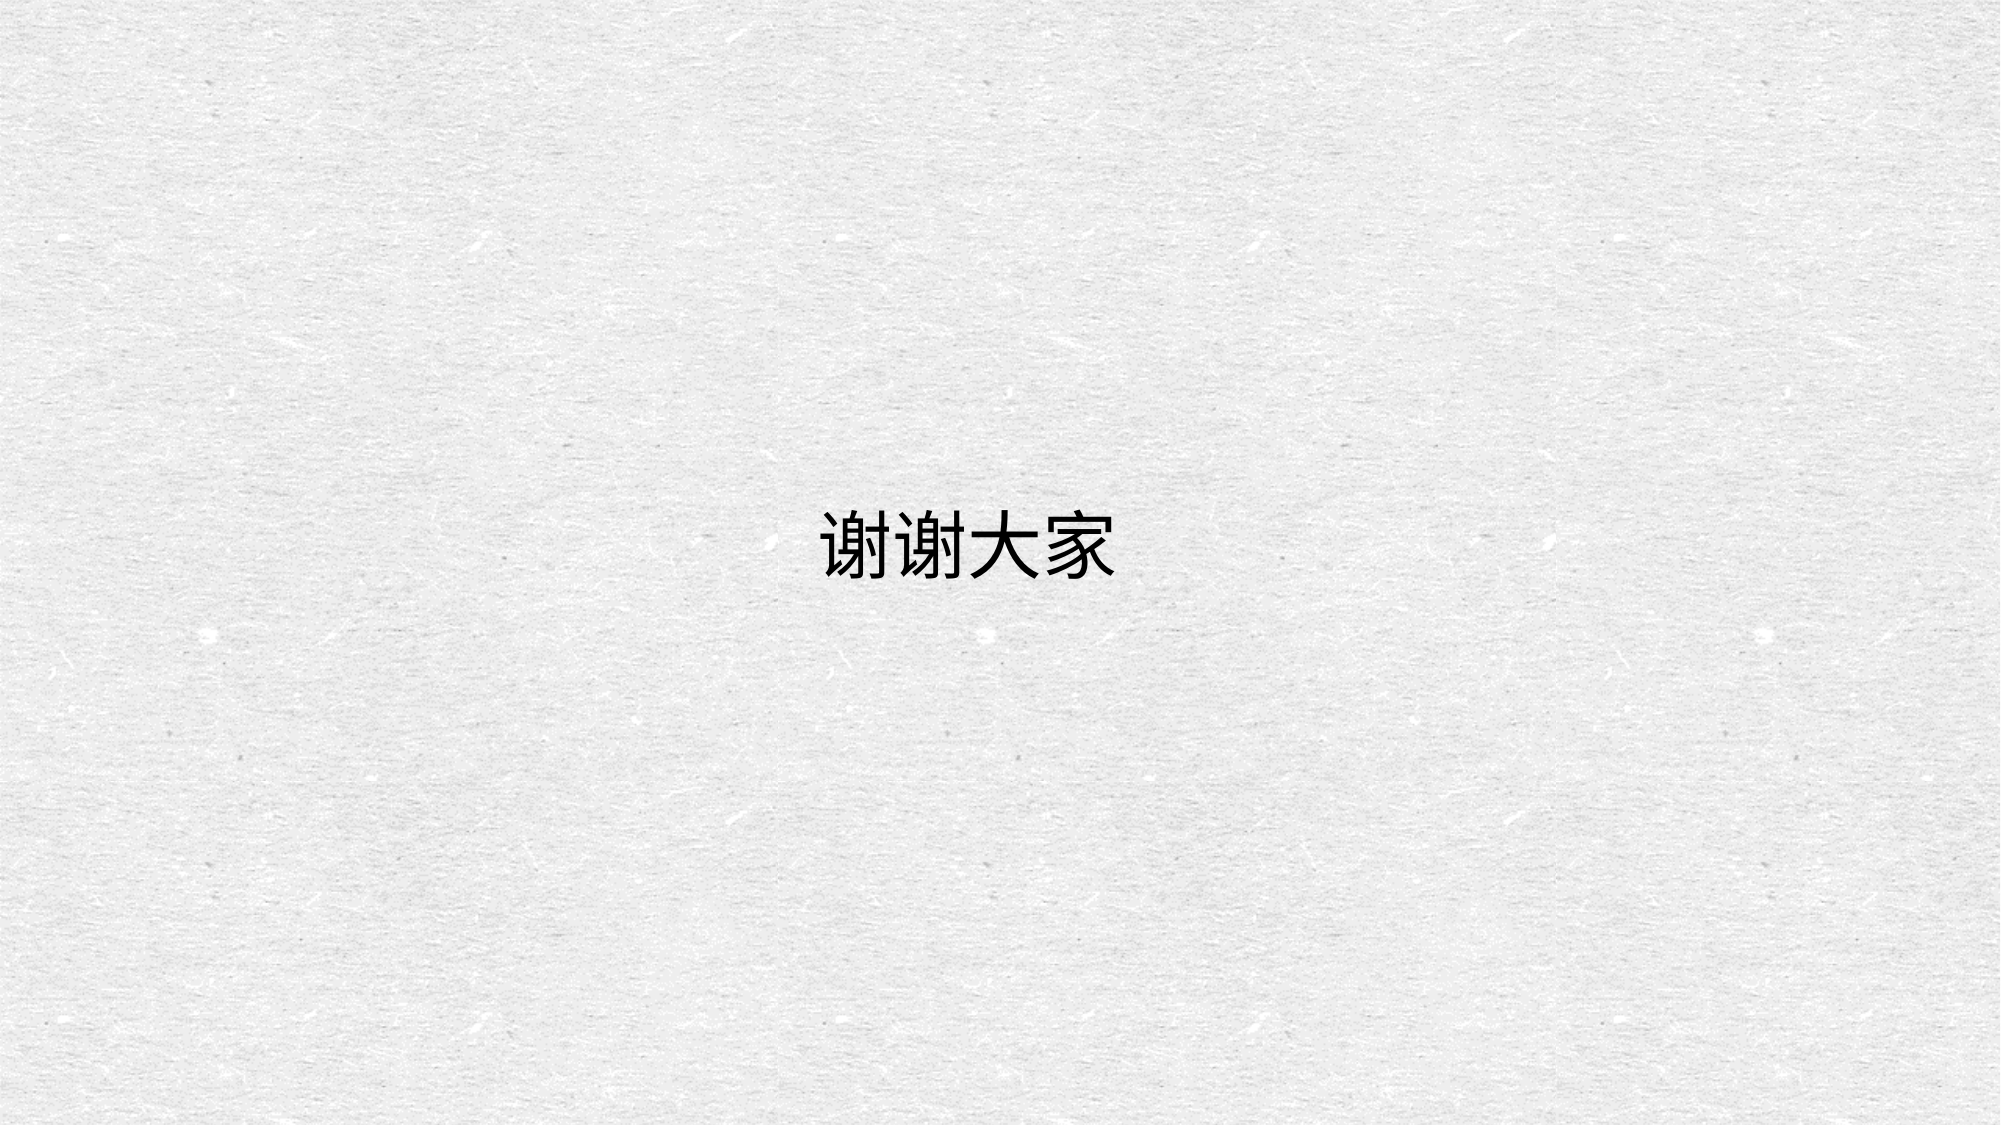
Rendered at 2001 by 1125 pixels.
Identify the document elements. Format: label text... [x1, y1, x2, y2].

text_box 谢谢大家 [803, 490, 1322, 596]
picture [0, 0, 2001, 1125]
